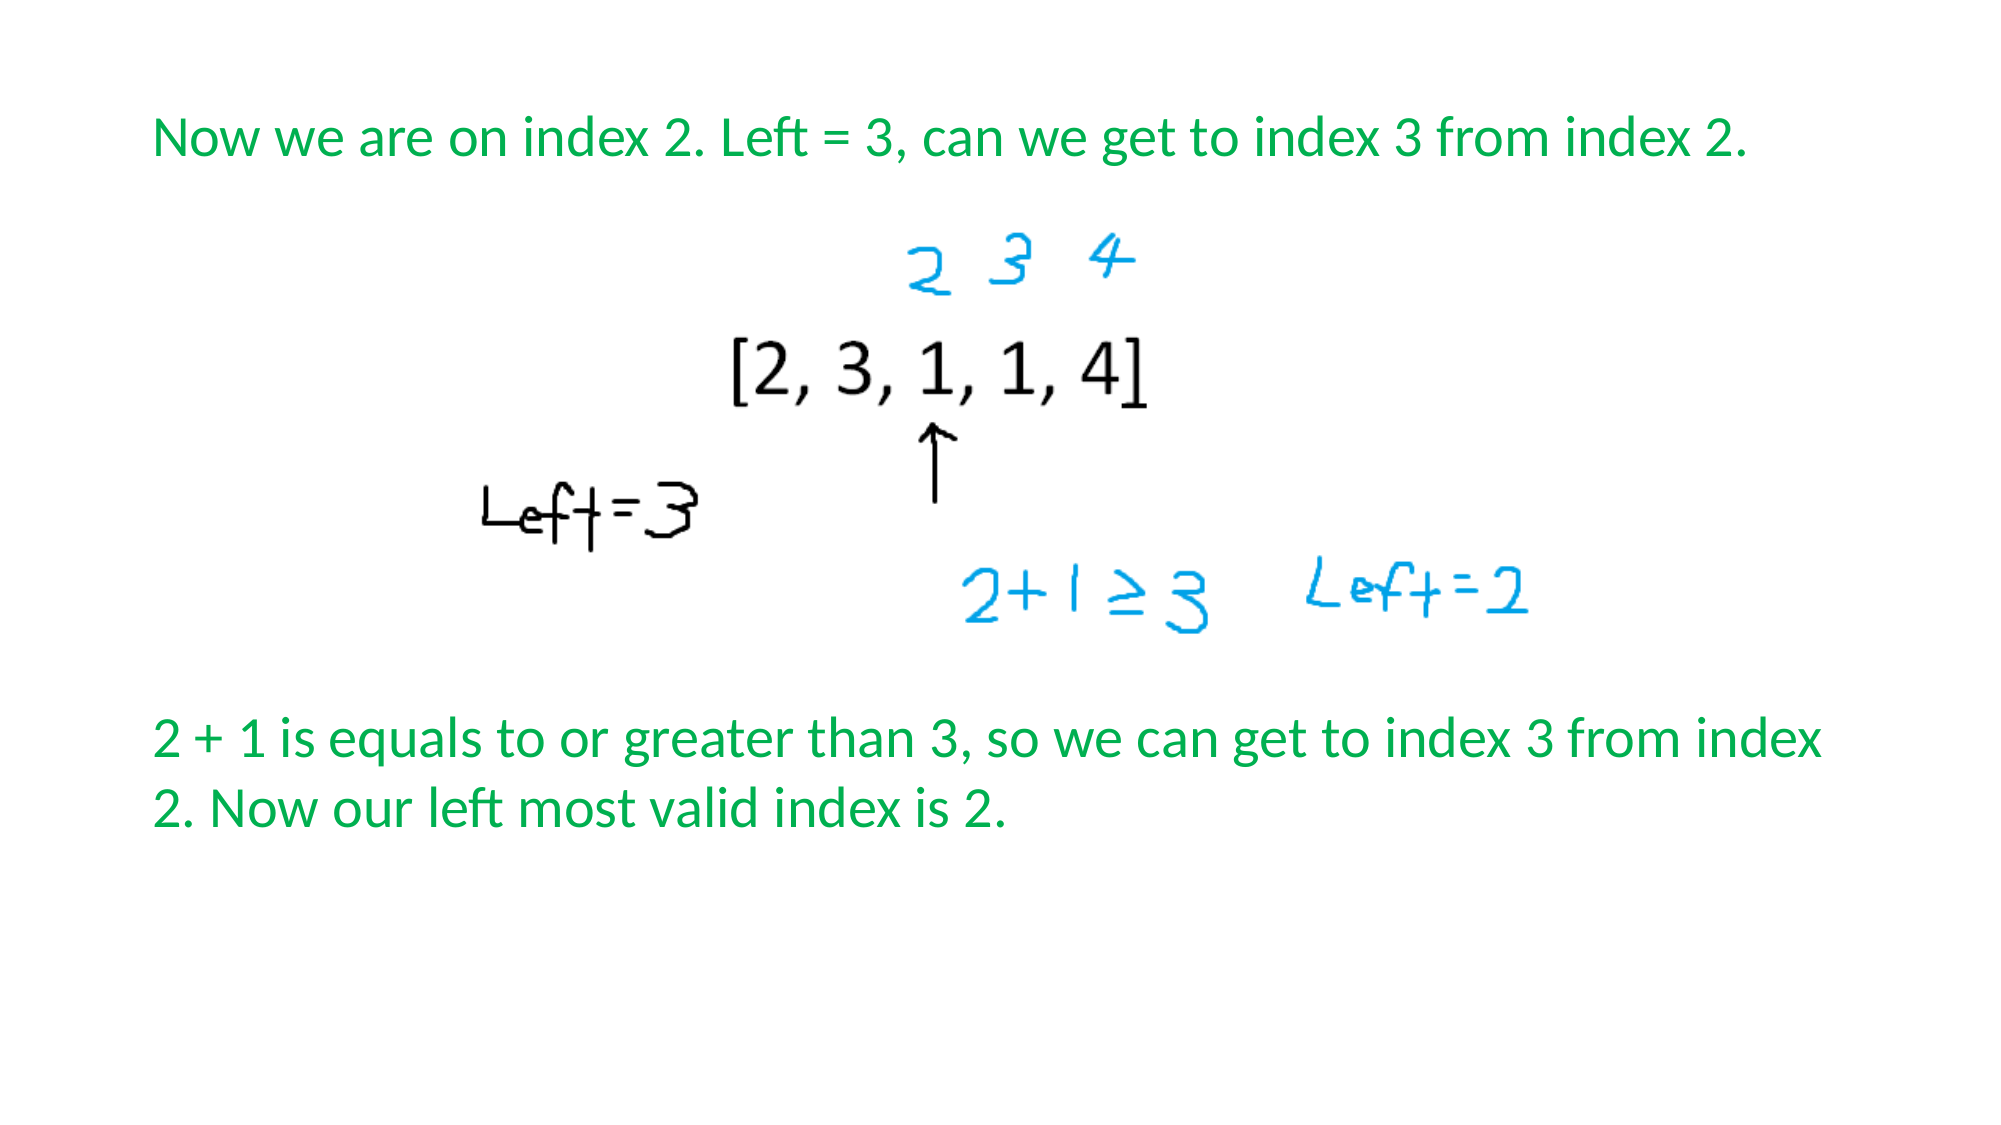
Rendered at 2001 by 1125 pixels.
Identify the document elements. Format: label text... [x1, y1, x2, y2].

text_box Now we are on index 2. Left = 3, can we get to index 3 from index 2. [137, 74, 1863, 192]
text_box 2 + 1 is equals to or greater than 3, so we can get to index 3 from index 2. Now our left most valid index is 2. [137, 694, 1863, 844]
picture [451, 208, 1549, 695]
